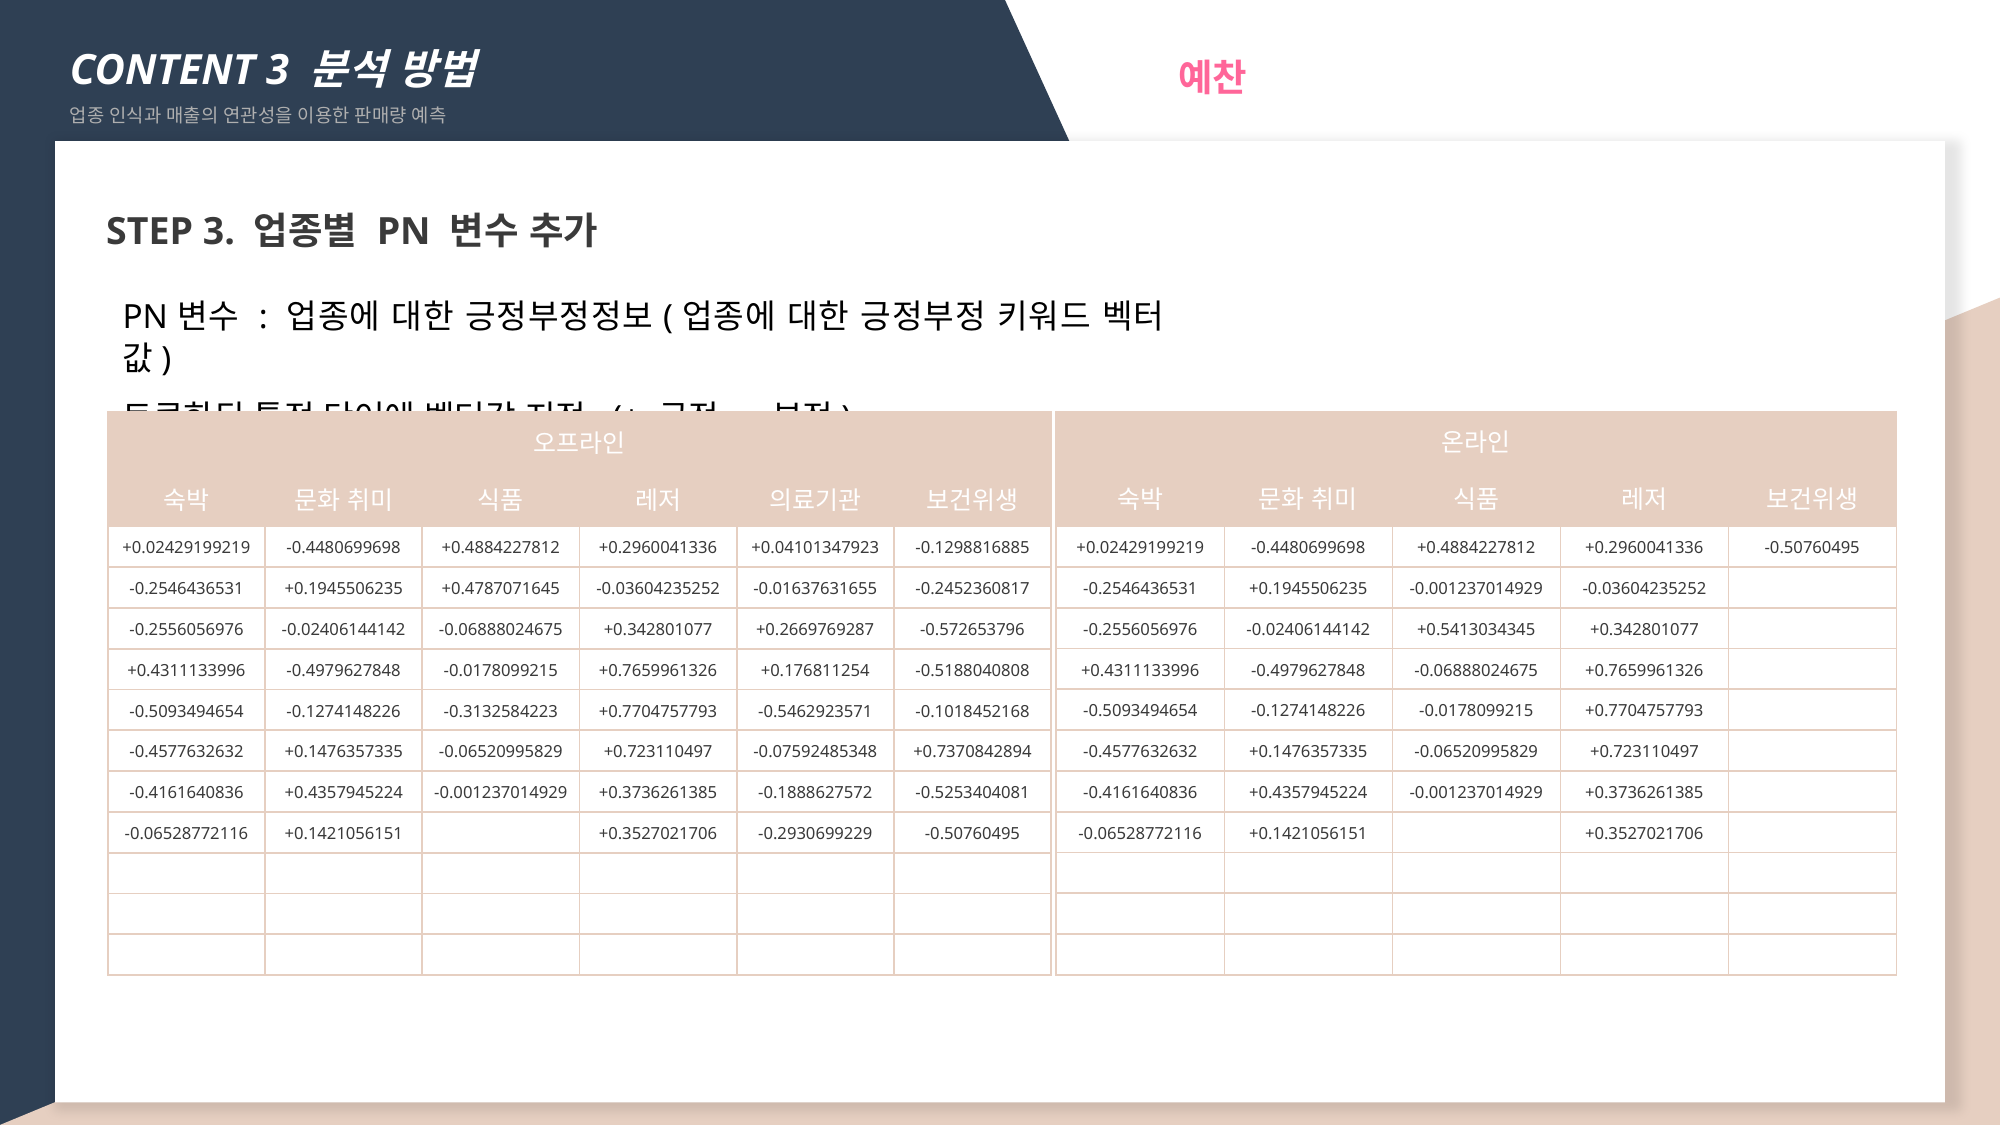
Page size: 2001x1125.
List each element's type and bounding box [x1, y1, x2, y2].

text_box [0, 0, 2000, 1125]
